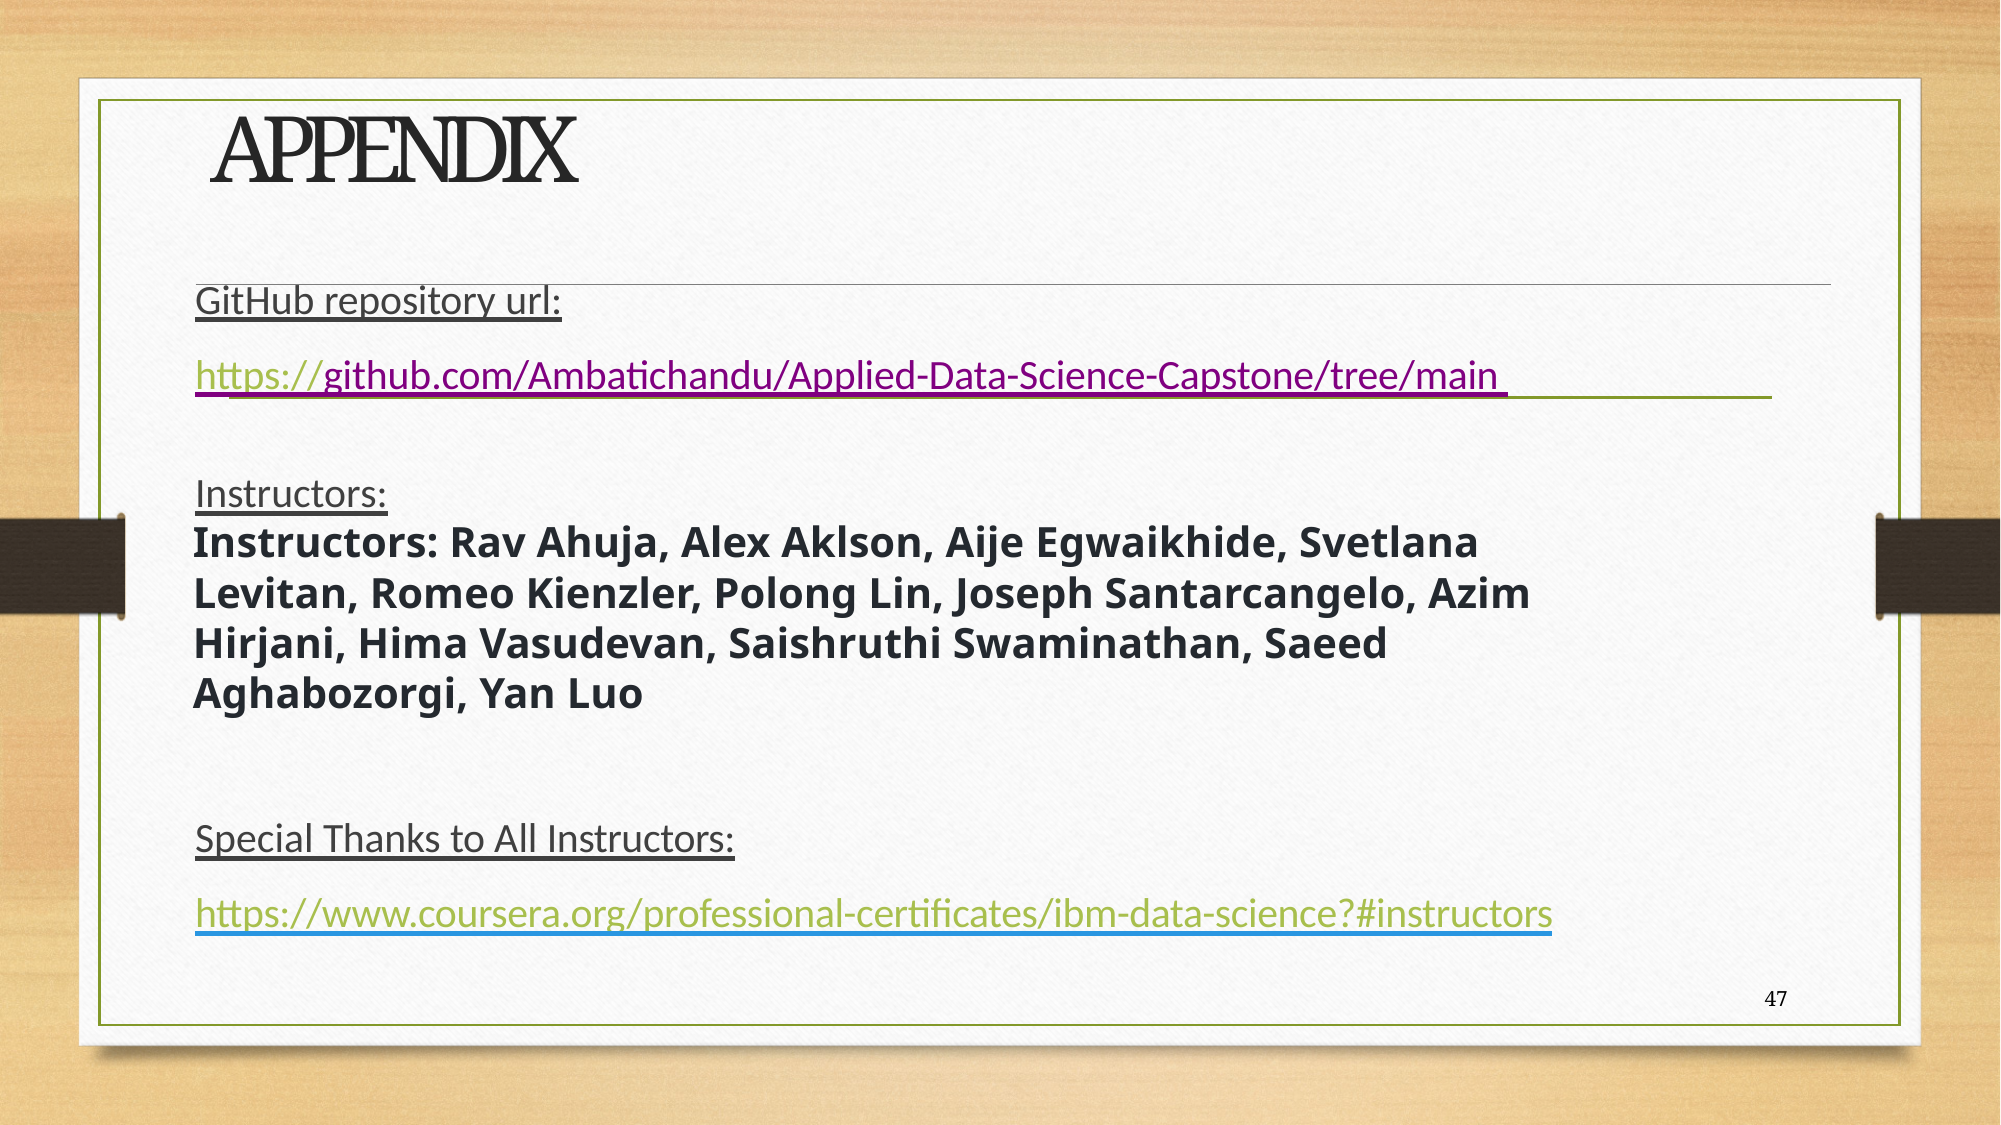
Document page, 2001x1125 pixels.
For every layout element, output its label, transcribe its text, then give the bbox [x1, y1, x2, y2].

title APPENDIX [192, 50, 596, 241]
picture [0, 0, 2001, 1125]
slide_number 47 [1698, 675, 1788, 1125]
text_box GitHub repository url: https://github.com/Ambatichandu/Applied-Data-Science-Capstone/tree/main Instructors: Instructors: Rav Ahuja, Alex Aklson, Aije Egwaikhide, Svetlana Levitan, Romeo Kienzler, Polong Lin, Joseph Santarcangelo, Azim Hirjani, Hima Vasudevan, Saishruthi Swaminathan, Saeed Aghabozorgi, Yan Luo Special Thanks to All Instructors: https://www.coursera.org/professional-certificates/ibm-data-science?#instructors [192, 245, 1571, 937]
